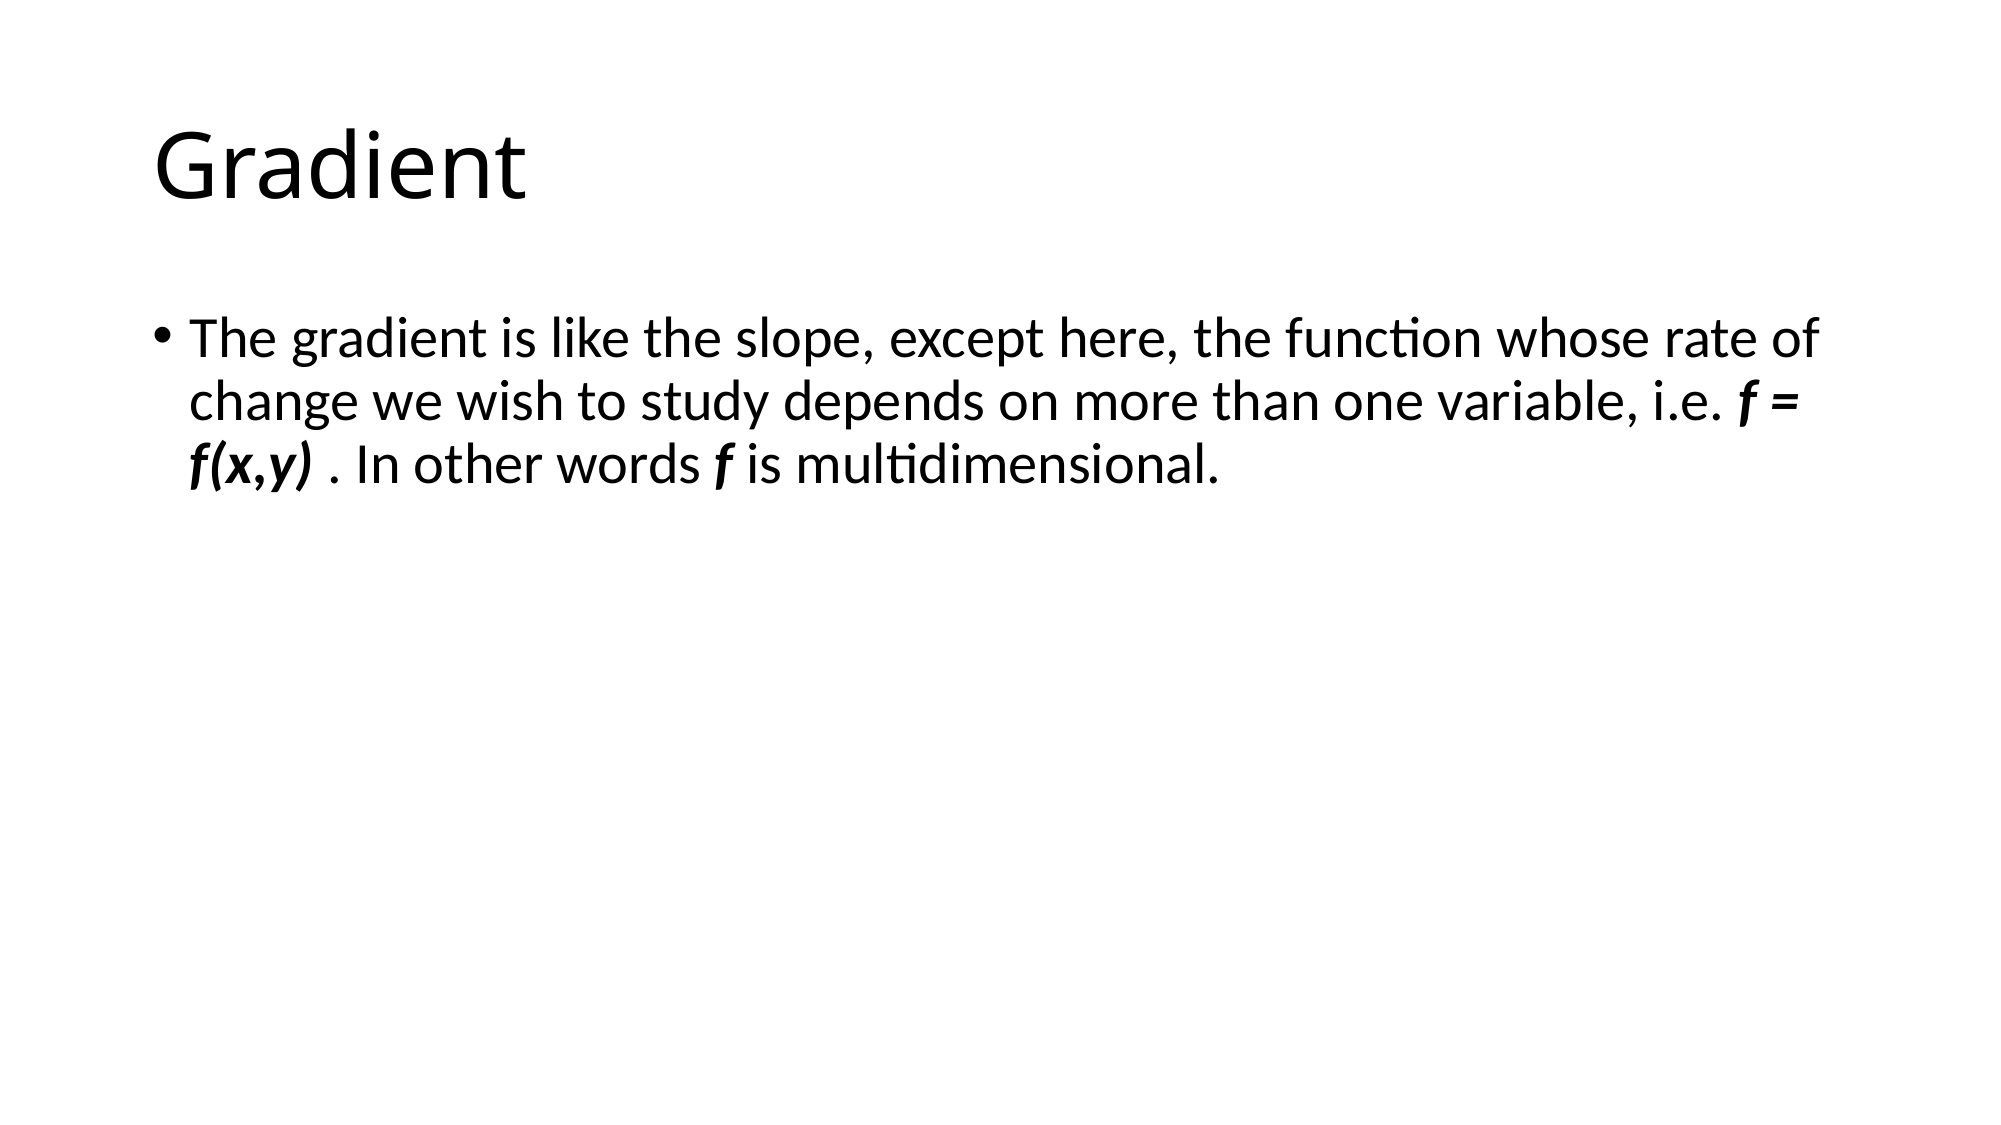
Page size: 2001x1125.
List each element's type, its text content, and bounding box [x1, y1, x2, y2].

list The gradient is like the slope, except here, the function whose rate of change we wish to study depends on more than one variable, i.e. f = f(x,y) . In other words f is multidimensional. [137, 299, 1863, 1014]
title Gradient [137, 59, 1863, 278]
